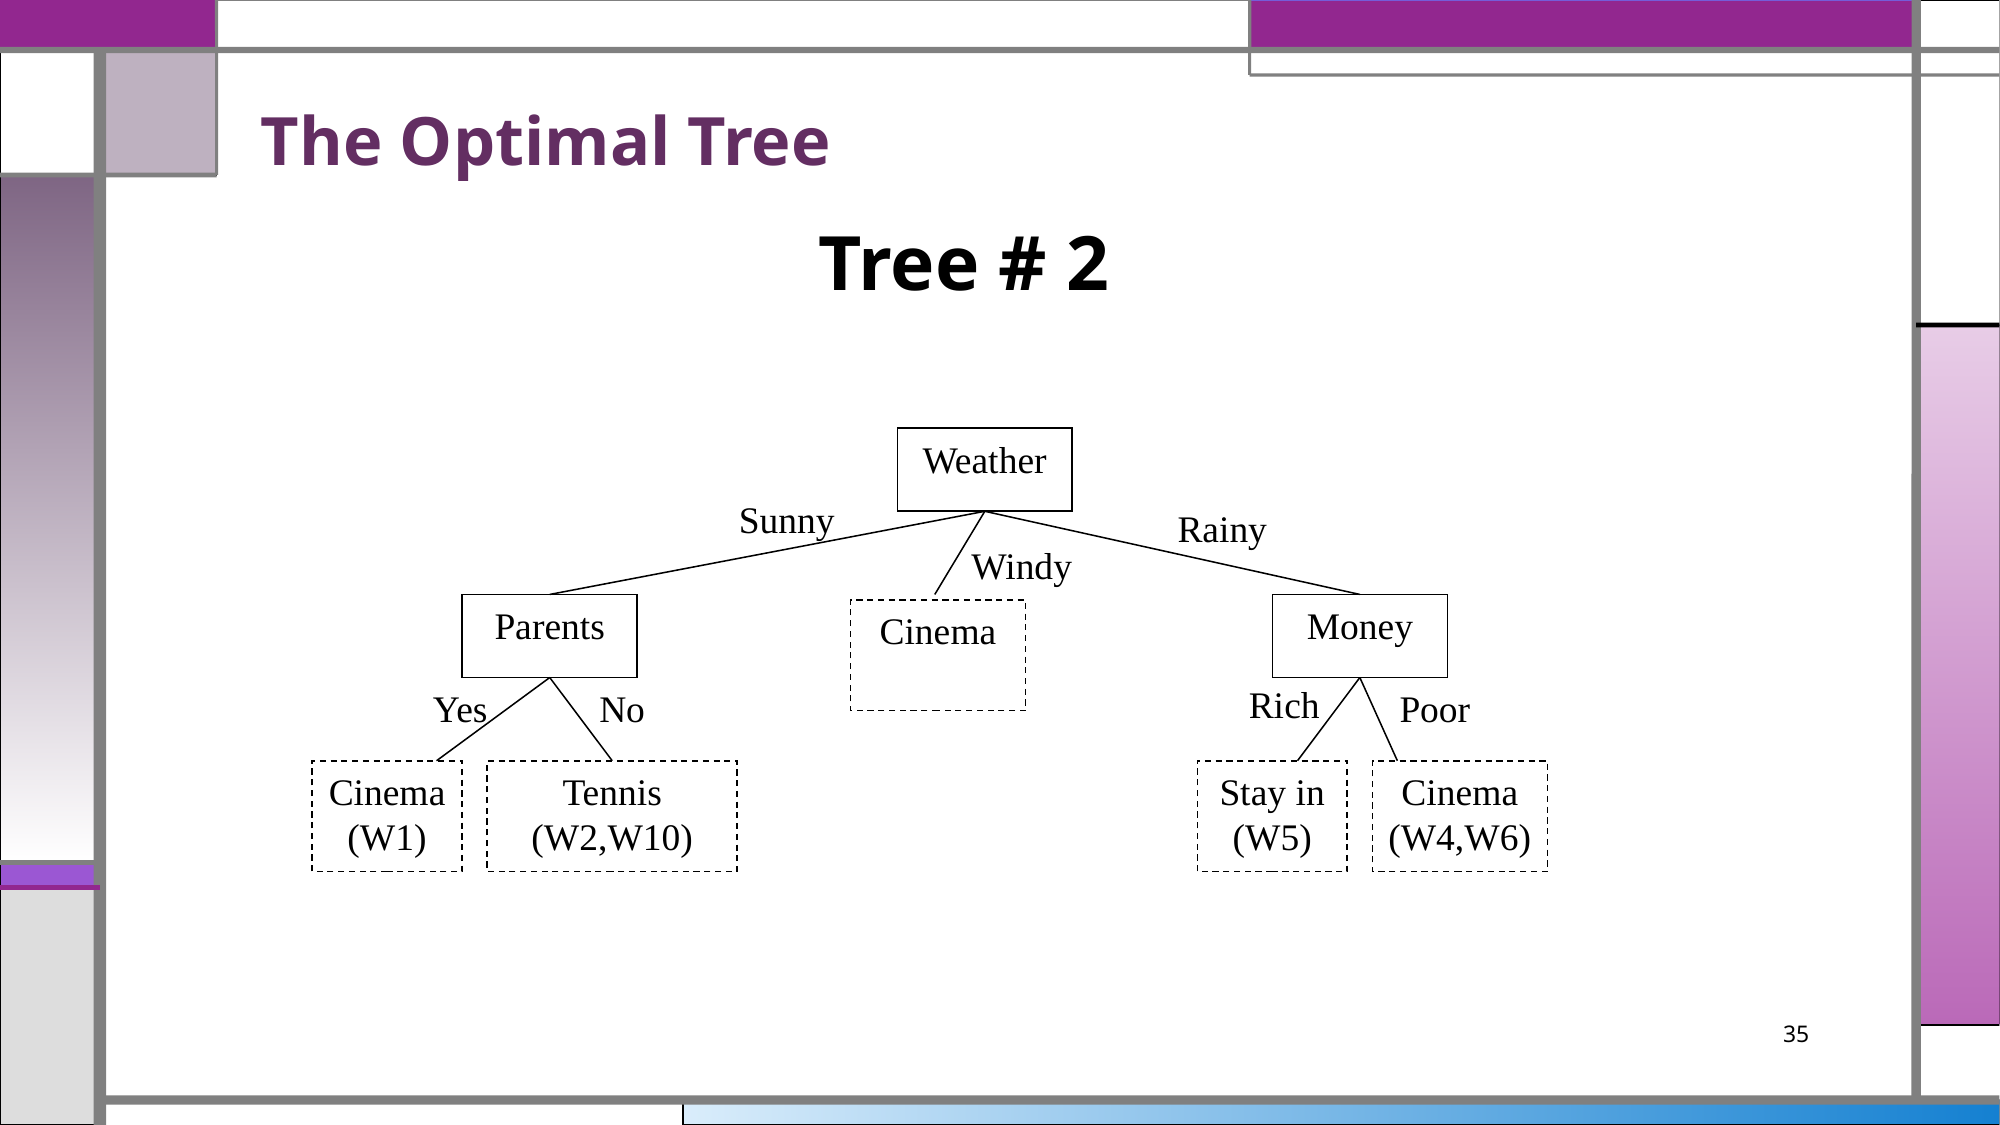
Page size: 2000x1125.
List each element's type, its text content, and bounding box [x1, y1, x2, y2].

title The Optimal Tree [245, 78, 1821, 188]
slide_number 35 [1662, 1012, 1825, 1058]
text_box Tree # 2 [803, 208, 1246, 313]
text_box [287, 400, 1598, 1121]
